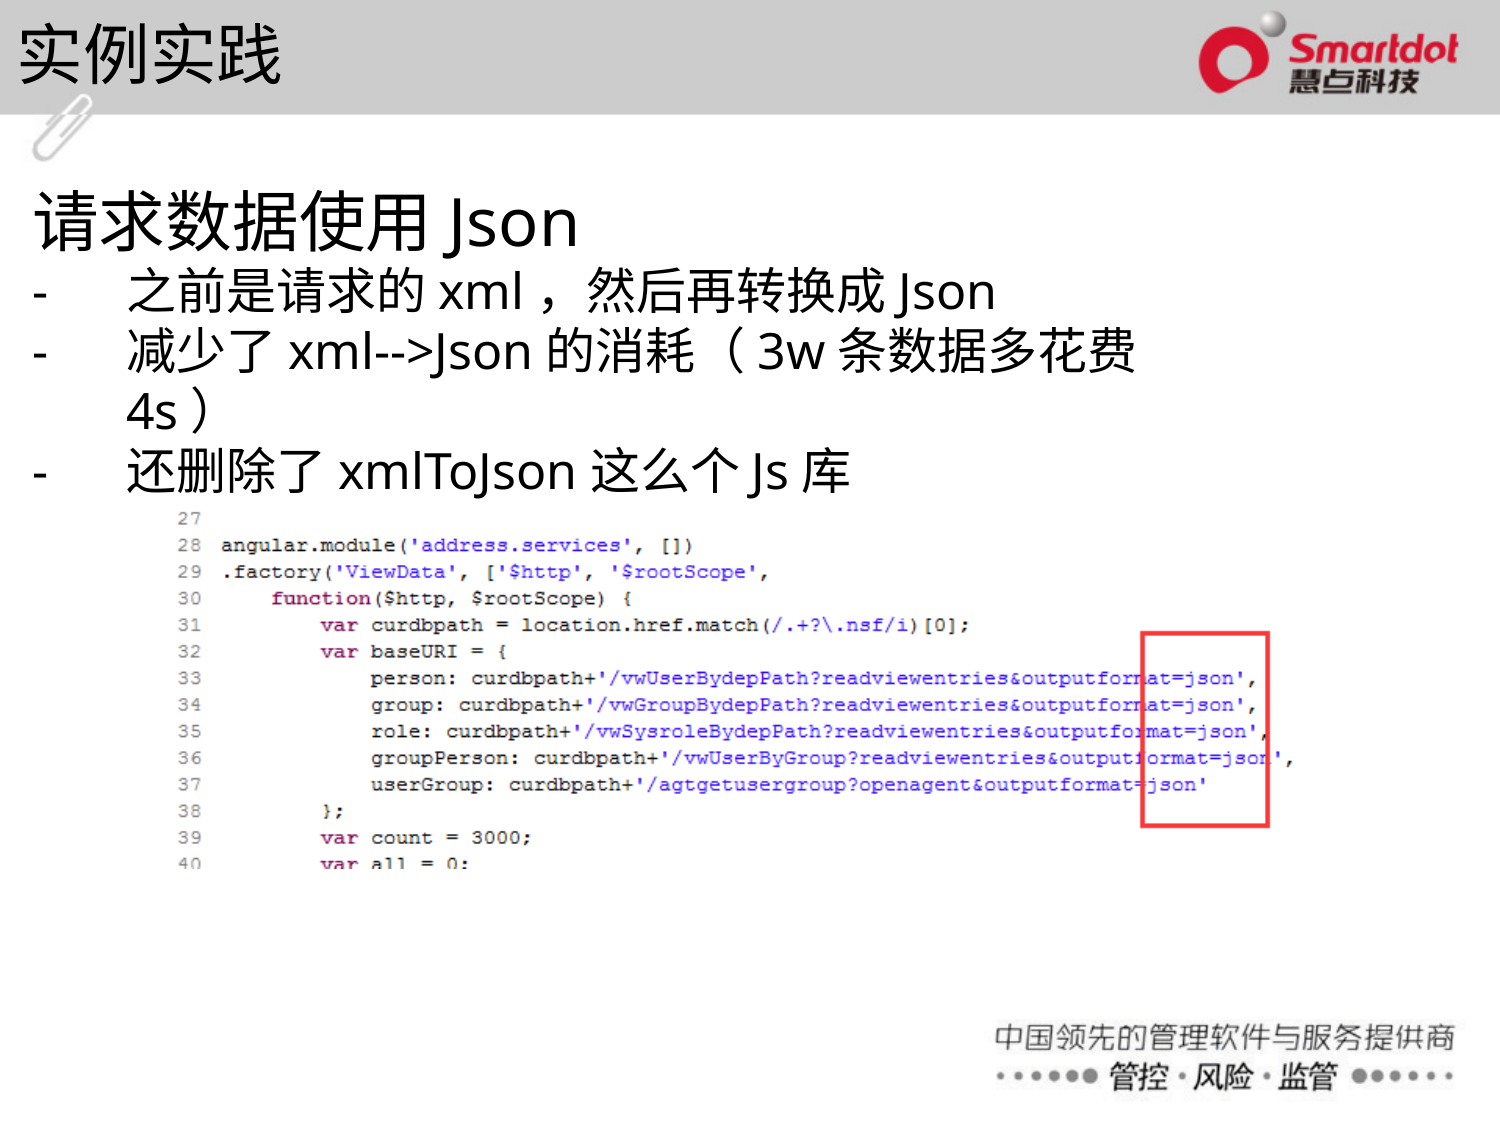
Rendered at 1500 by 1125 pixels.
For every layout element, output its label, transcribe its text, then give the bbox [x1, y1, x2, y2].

text_box 实例实践 [1, 5, 1160, 101]
text_box 请求数据使用Json 之前是请求的xml，然后再转换成Json 减少了xml-->Json的消耗（3w条数据多花费4s） 还删除了xmlToJson这么个Js库 [17, 172, 1176, 508]
picture [0, 0, 1500, 1125]
